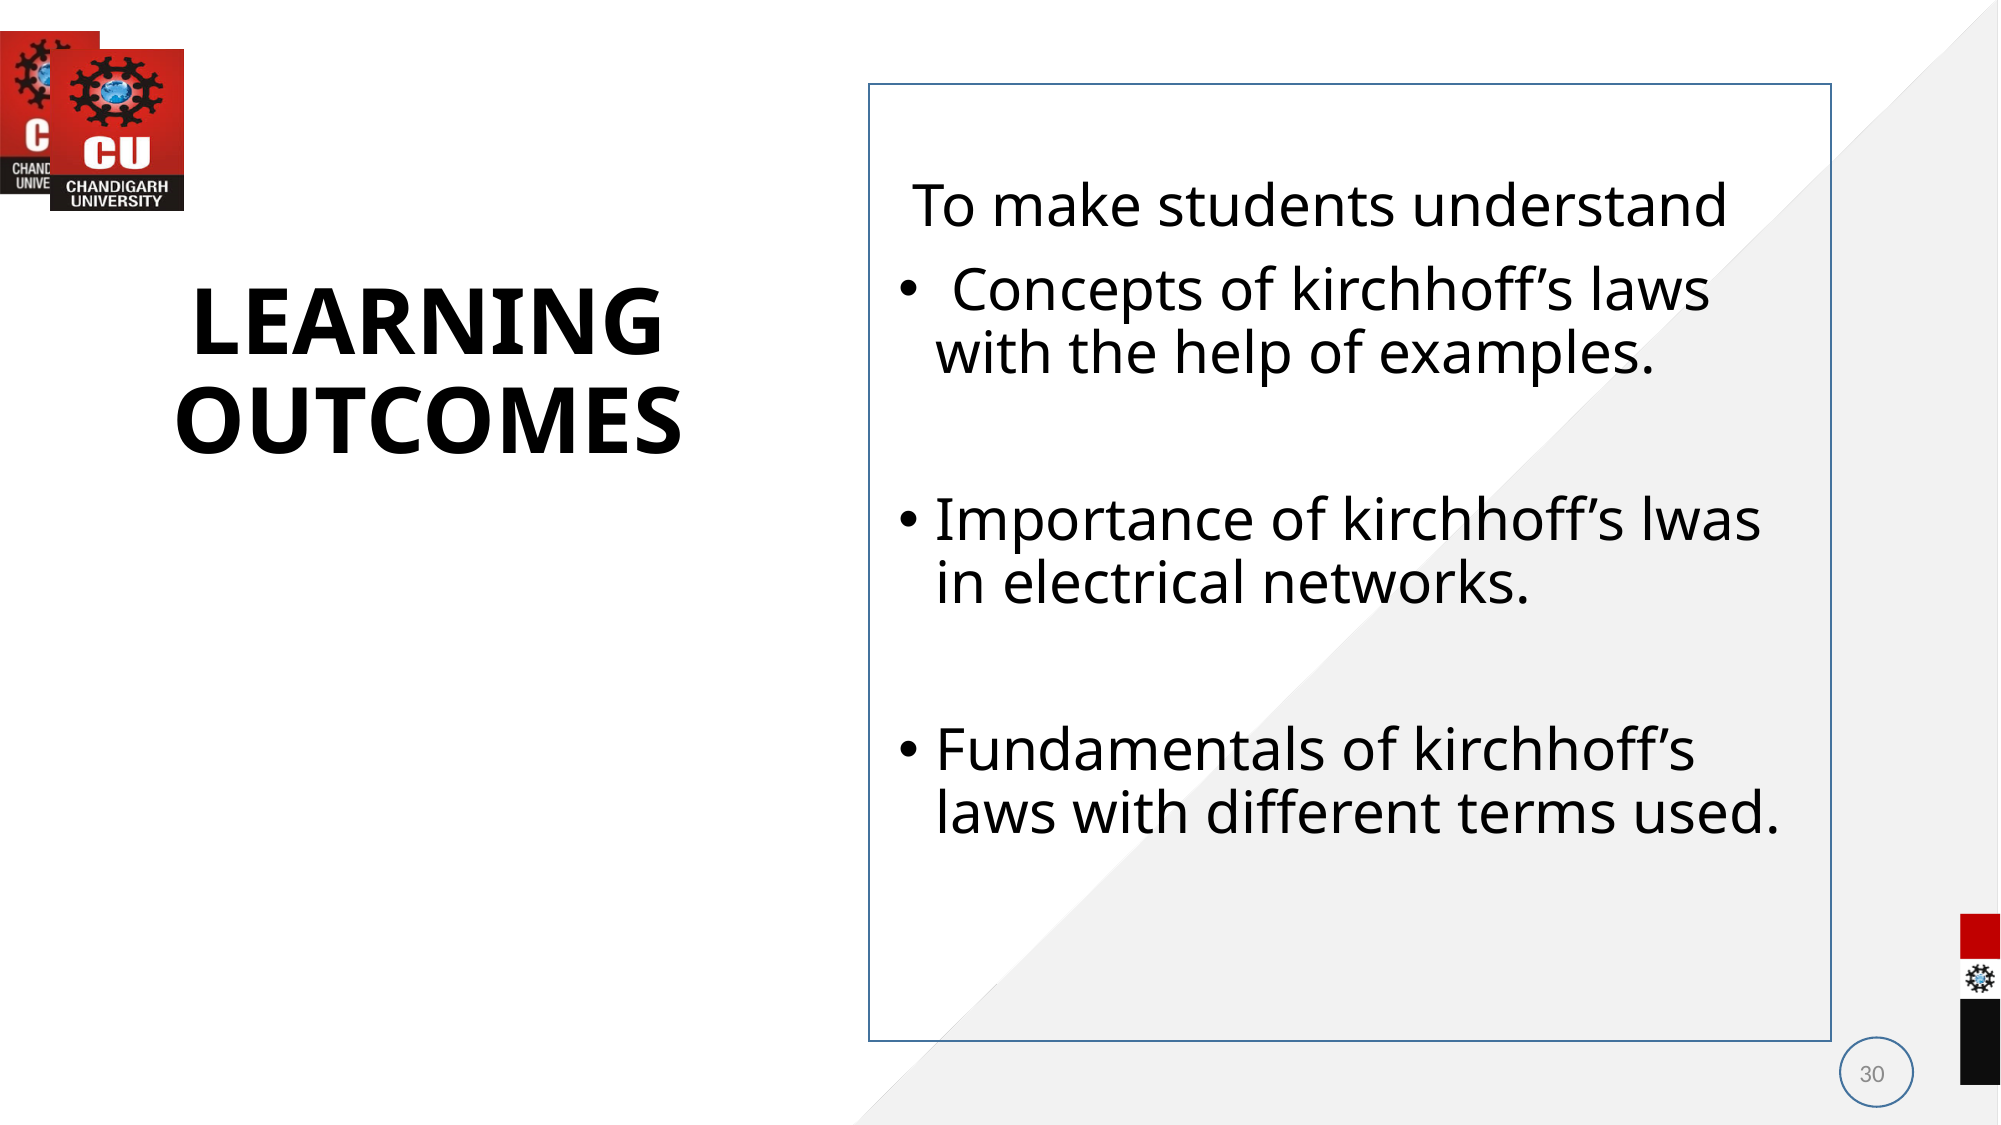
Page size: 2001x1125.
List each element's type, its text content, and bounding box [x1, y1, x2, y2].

text_box [1839, 1036, 1915, 1108]
title LEARNING OUTCOMES [63, 267, 794, 591]
picture [0, 0, 2001, 1125]
text_box [868, 83, 1832, 1042]
slide_number 30 [1449, 1042, 1856, 1103]
